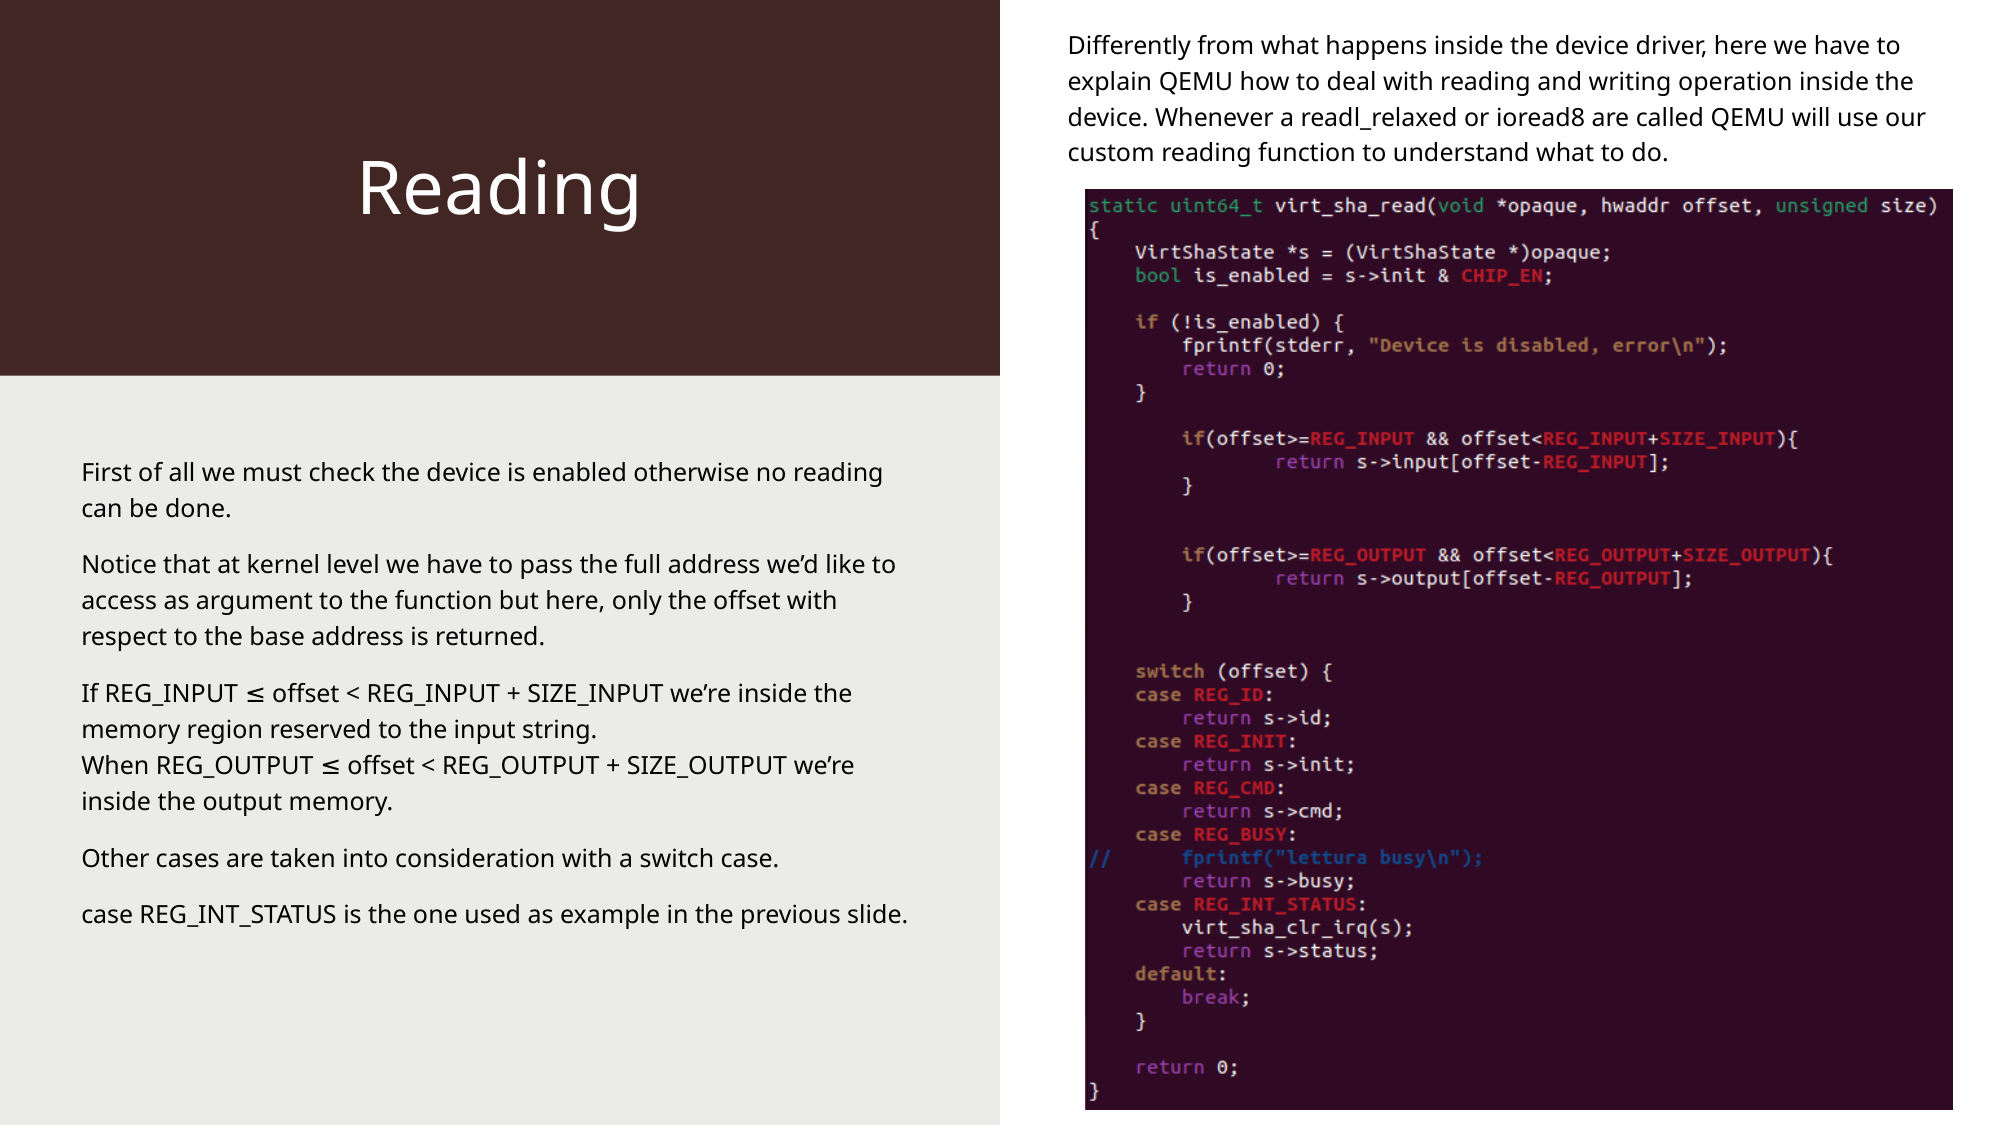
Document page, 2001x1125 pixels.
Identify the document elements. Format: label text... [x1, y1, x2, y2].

list Differently from what happens inside the device driver, here we have to explain QEMU how to deal with reading and writing operation inside the device. Whenever a readl_relaxed or ioread8 are called QEMU will use our custom reading function to understand what to do. [1052, 15, 1985, 595]
title Reading [0, 131, 1000, 237]
list First of all we must check the device is enabled otherwise no reading can be done. Notice that at kernel level we have to pass the full address we’d like to access as argument to the function but here, only the offset with respect to the base address is returned. If REG_INPUT ≤ offset < REG_INPUT + SIZE_INPUT we’re inside the memory region reserved to the input string. When REG_OUTPUT ≤ offset < REG_OUTPUT + SIZE_OUTPUT we’re inside the output memory. Other cases are taken into consideration with a switch case. case REG_INT_STATUS is the one used as example in the previous slide. [66, 442, 934, 1022]
picture [1085, 189, 1953, 1110]
